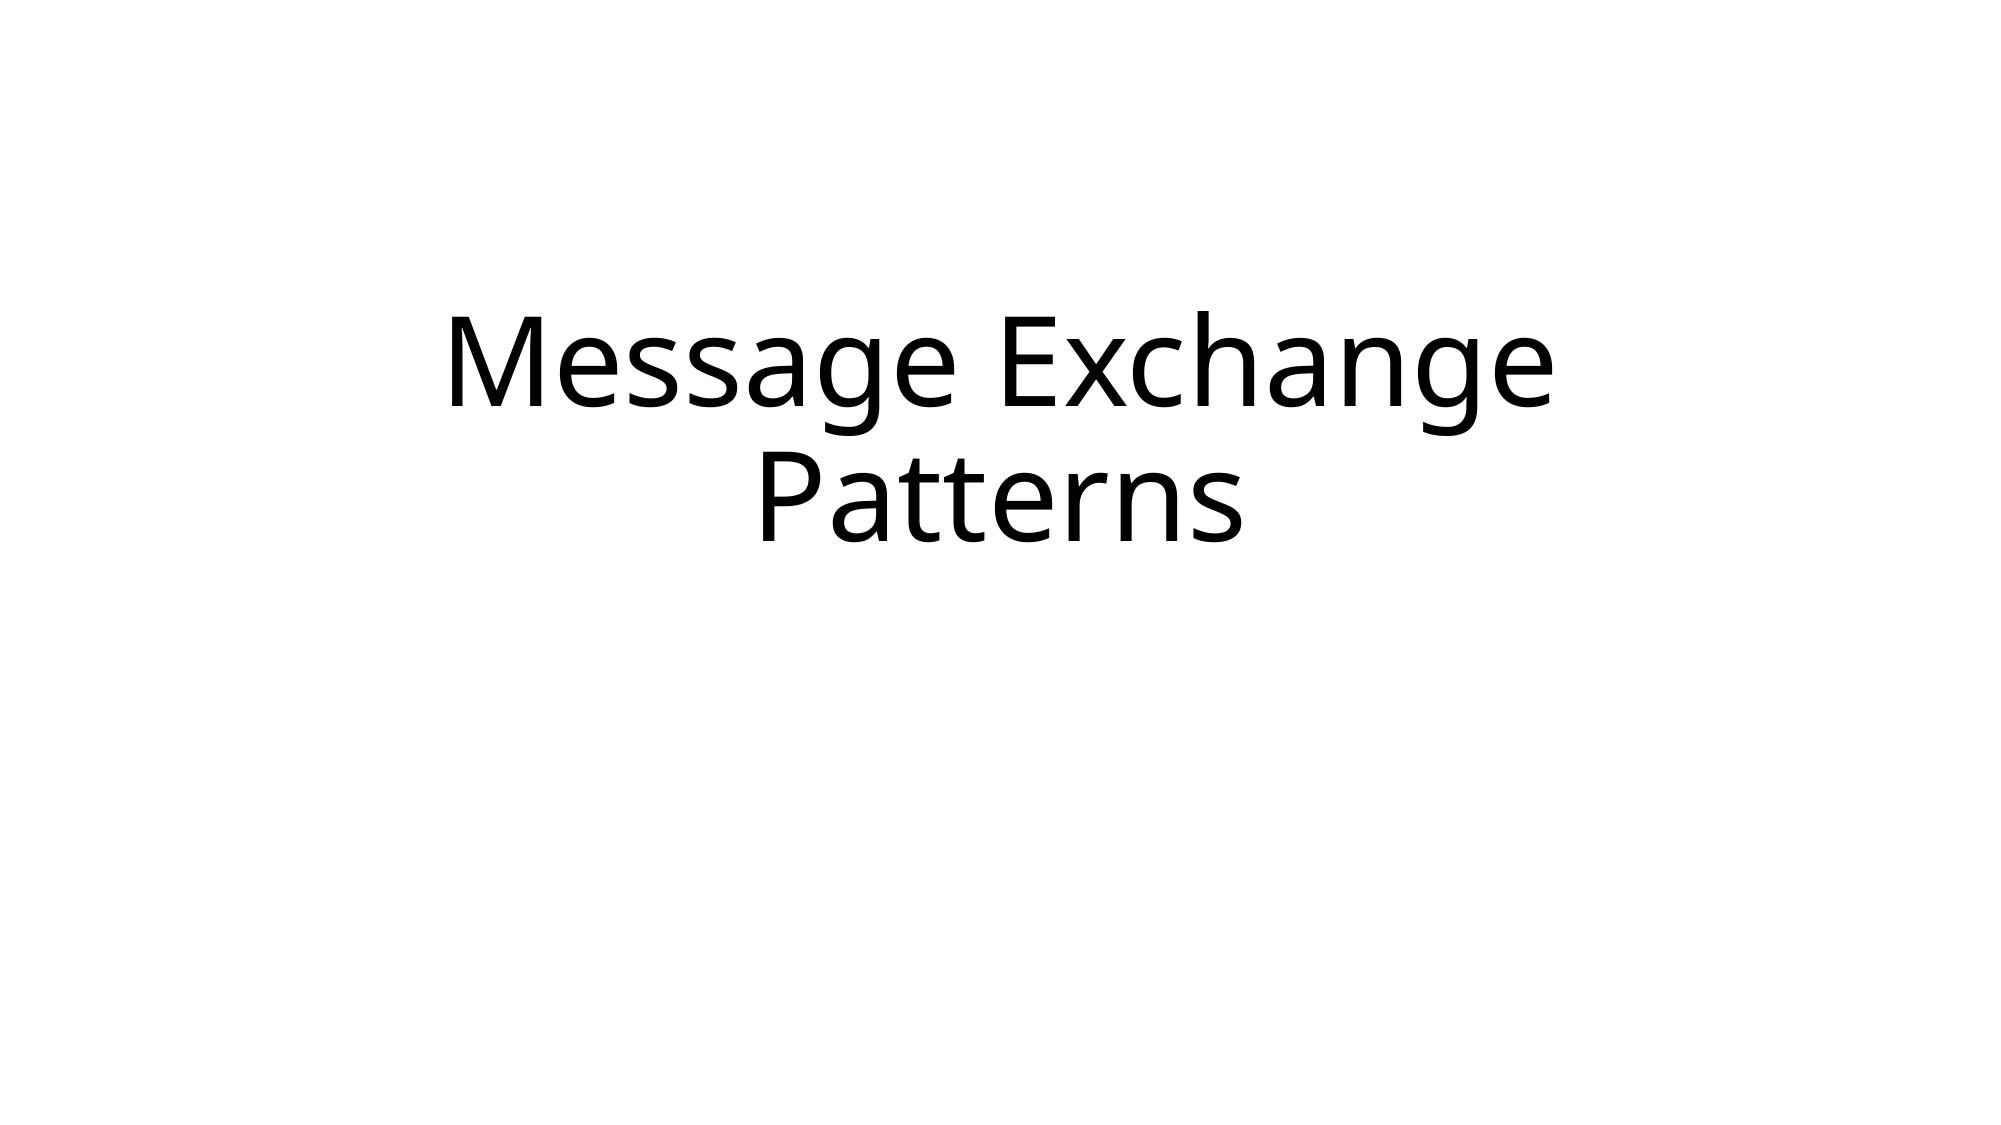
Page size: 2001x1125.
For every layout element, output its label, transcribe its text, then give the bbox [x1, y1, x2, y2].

title Message Exchange Patterns [249, 184, 1750, 576]
